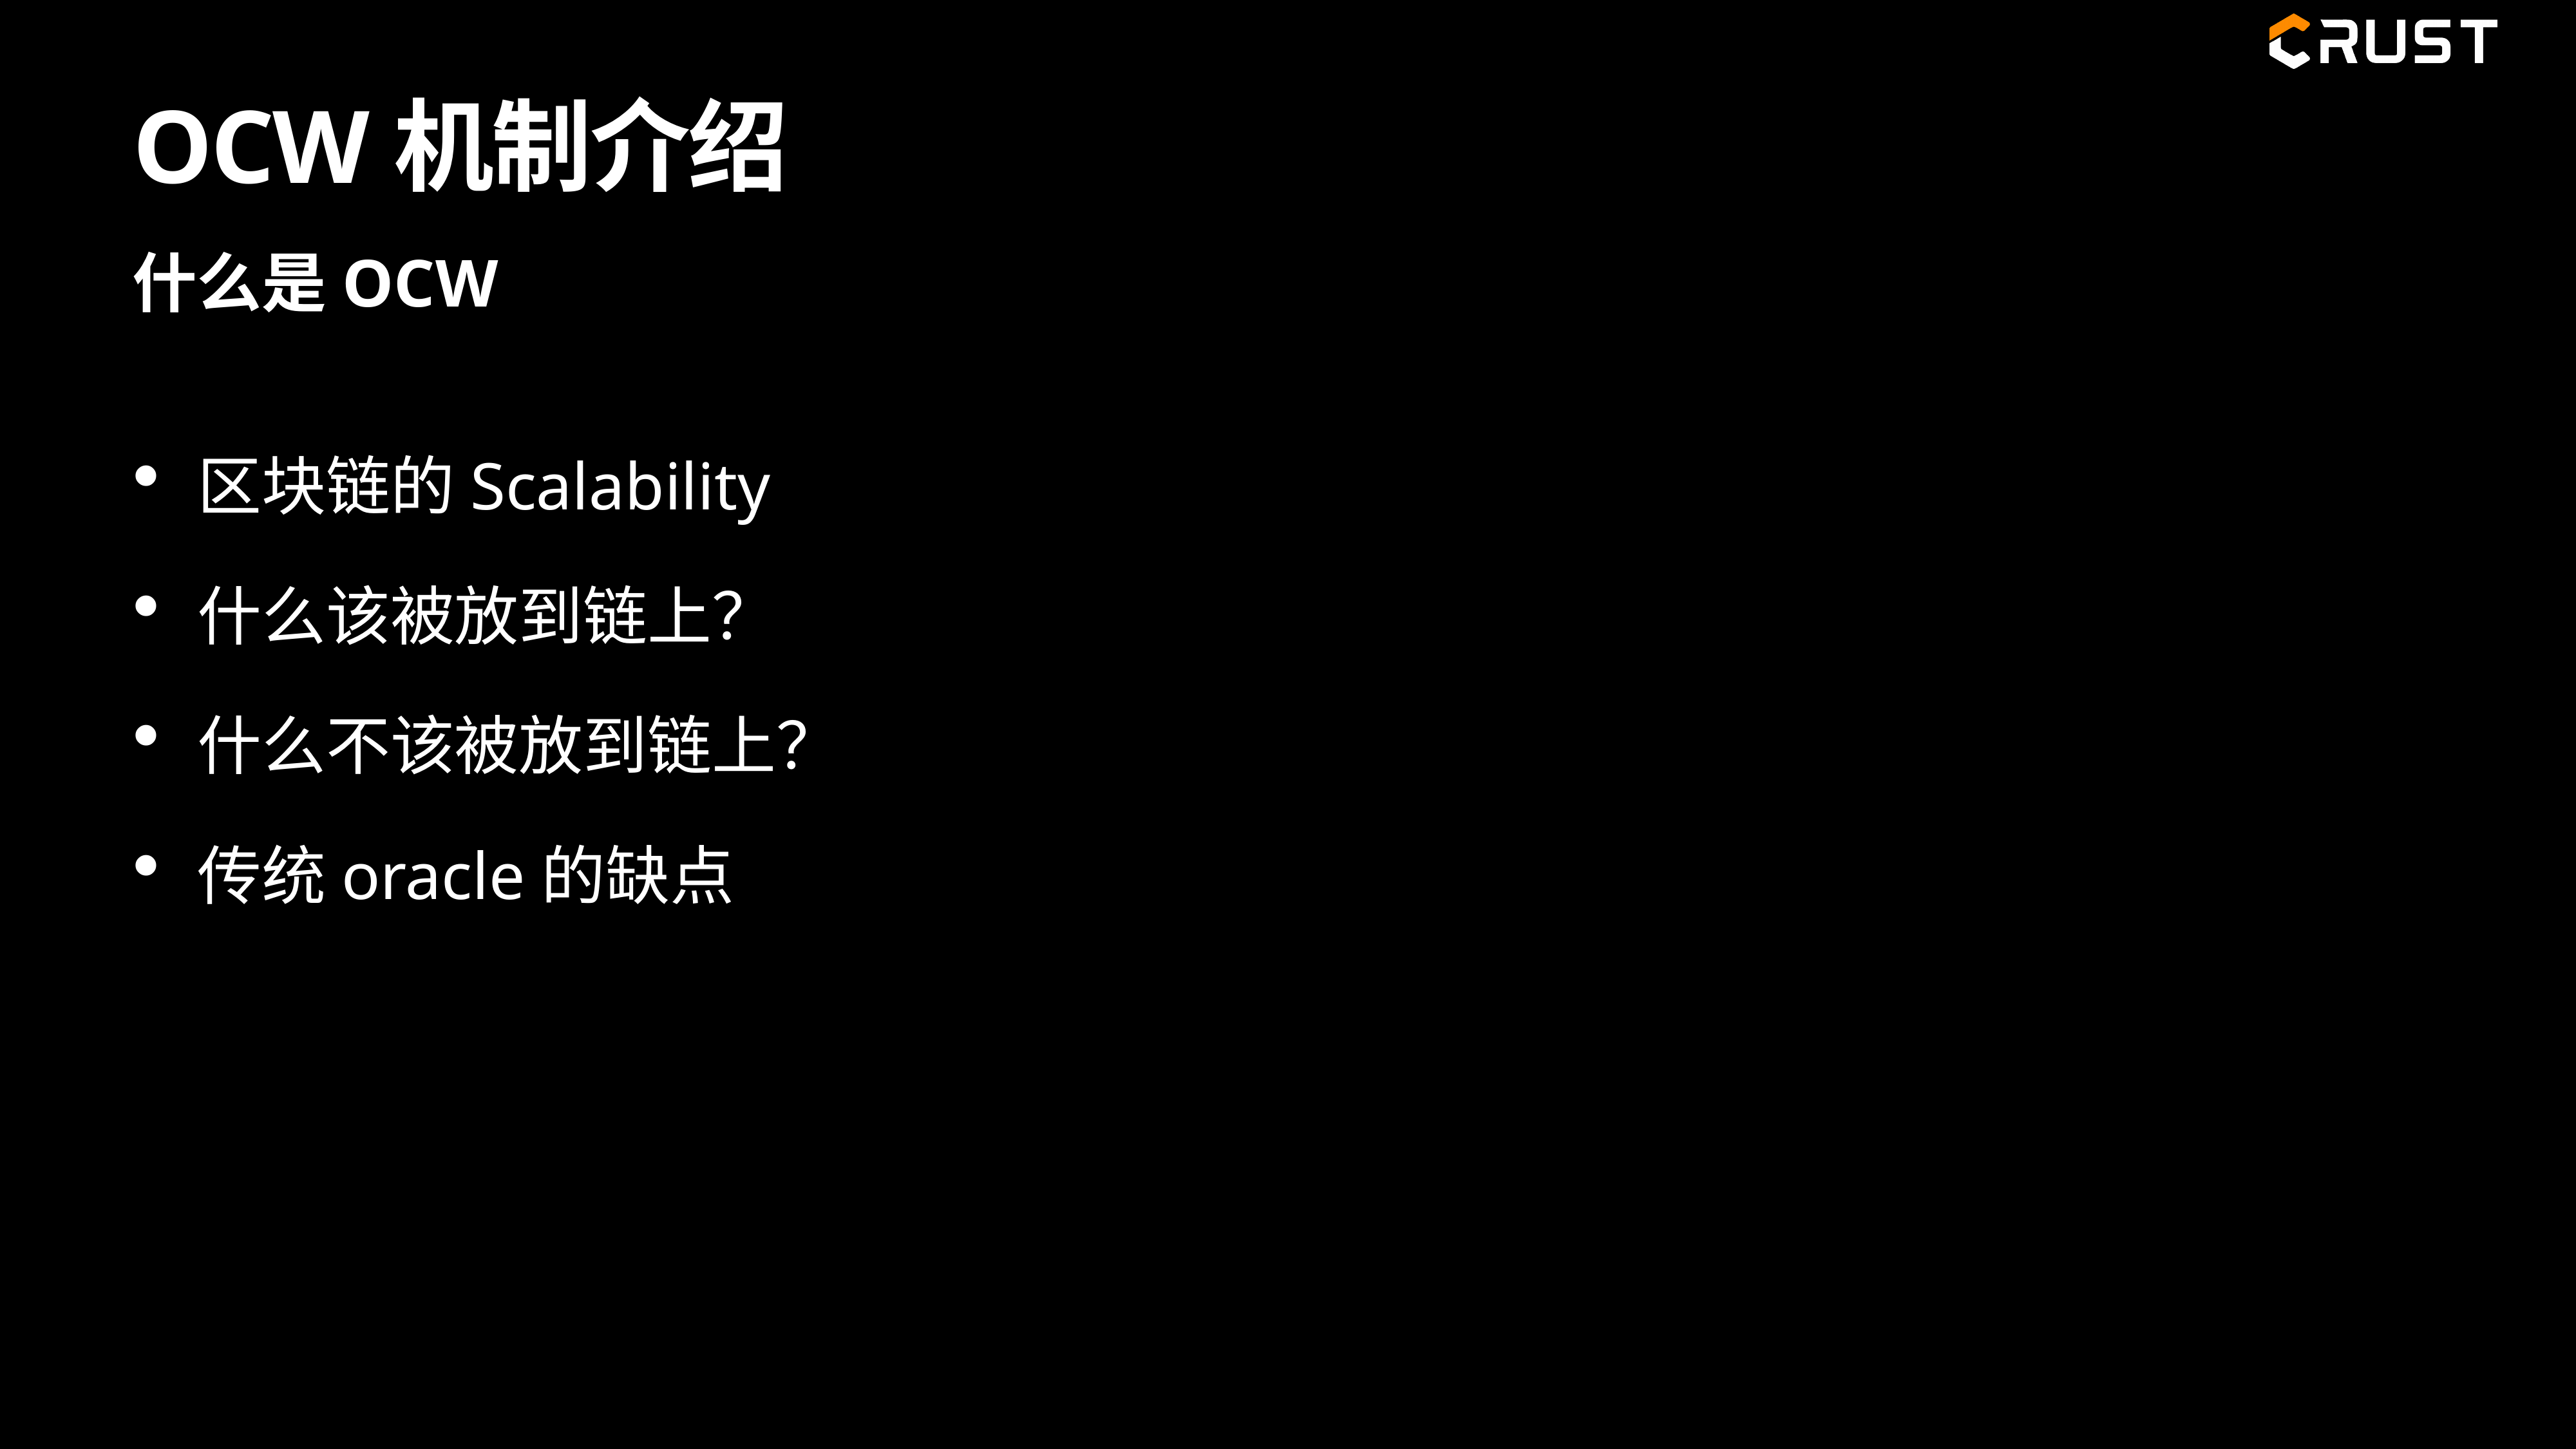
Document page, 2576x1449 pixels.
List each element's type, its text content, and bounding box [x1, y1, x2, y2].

list 区块链的Scalability 什么该被放到链上？ 什么不该被放到链上？ 传统oracle的缺点 [127, 448, 2449, 1321]
picture [2269, 14, 2497, 69]
title OCW机制介绍 [127, 100, 2449, 236]
list 什么是OCW [127, 236, 2449, 337]
